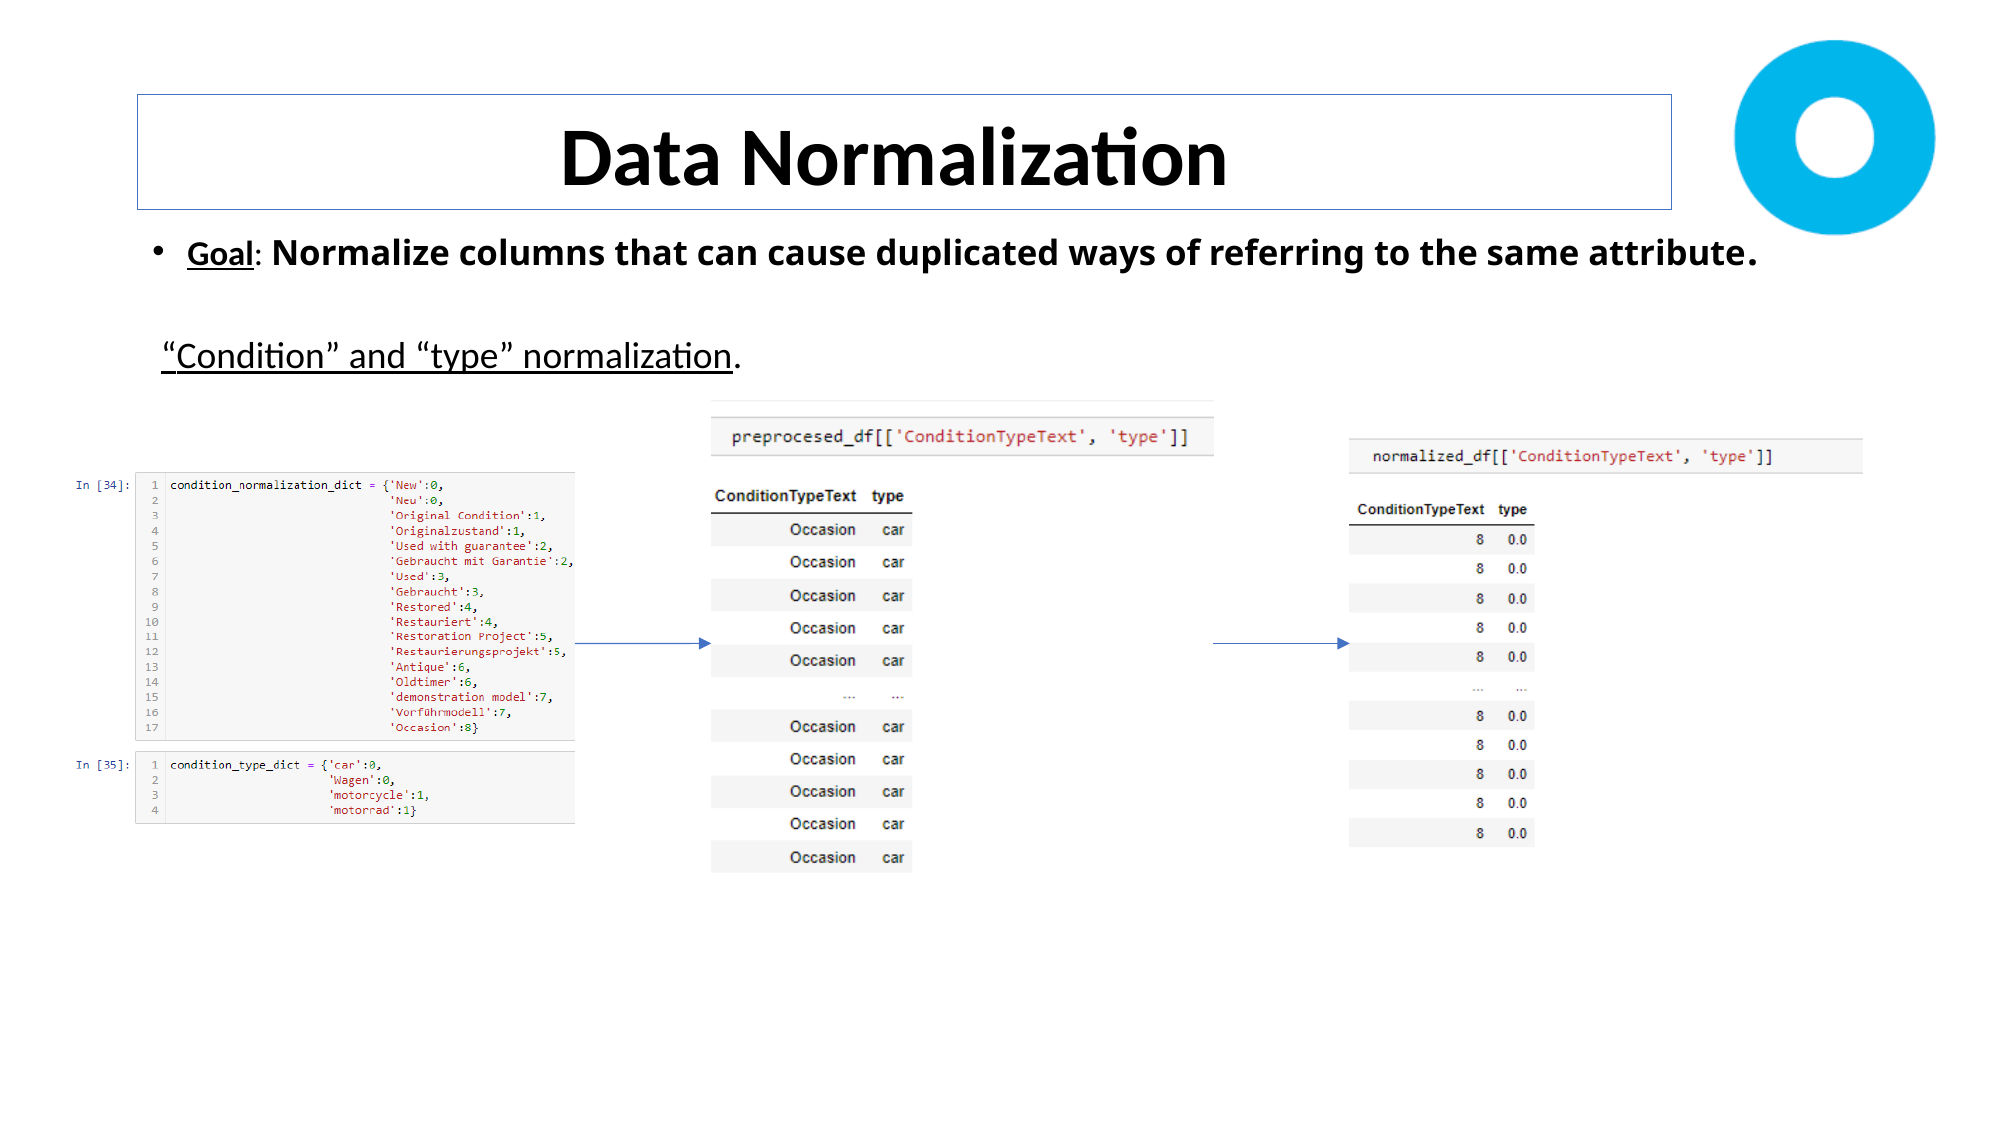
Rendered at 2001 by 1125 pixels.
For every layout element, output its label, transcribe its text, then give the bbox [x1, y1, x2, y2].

text_box “Condition” and “type” normalization. [137, 328, 1846, 448]
picture [1689, 8, 1988, 278]
picture [1349, 431, 1863, 856]
picture [711, 400, 1214, 887]
title [137, 59, 1689, 224]
list Goal: Normalize columns that can cause duplicated ways of referring to the same attribute. [137, 224, 1880, 292]
picture [73, 461, 575, 826]
text_box Data Normalization [137, 94, 1672, 210]
